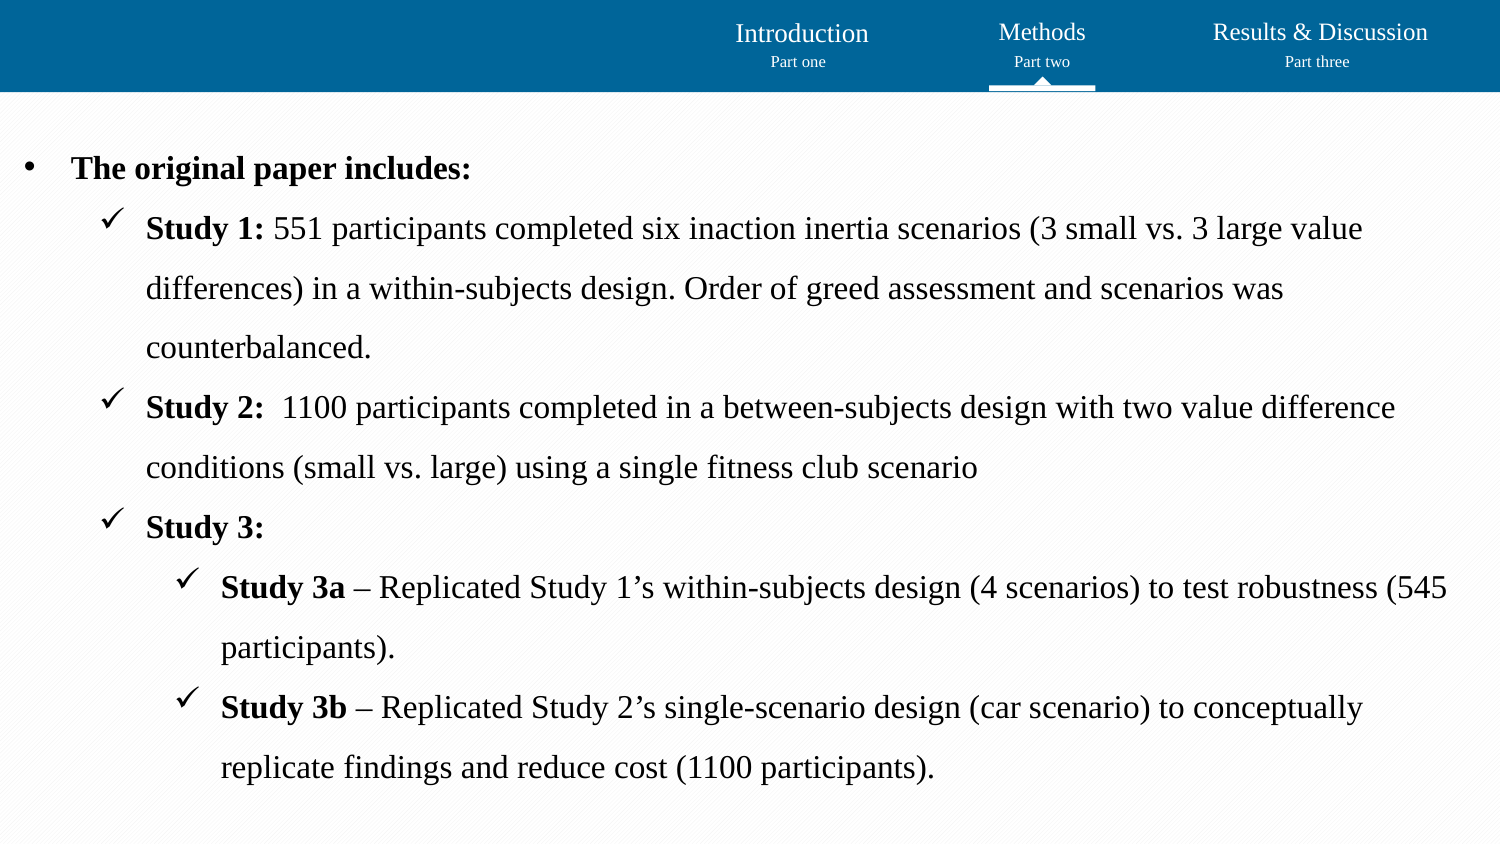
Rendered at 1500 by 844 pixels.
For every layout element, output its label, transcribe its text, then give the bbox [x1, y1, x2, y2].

text_box Part two [993, 43, 1092, 75]
text_box The original paper includes: Study 1: 551 participants completed six inaction inertia scenarios (3 small vs. 3 large value differences) in a within-subjects design. Order of greed assessment and scenarios was counterbalanced. Study 2: 1100 participants completed in a between-subjects design with two value difference conditions (small vs. large) using a single fitness club scenario Study 3: Study 3a – Replicated Study 1’s within-subjects design (4 scenarios) to test robustness (545 participants). Study 3b – Replicated Study 2’s single-scenario design (car scenario) to conceptually replicate findings and reduce cost (1100 participants). [9, 118, 1484, 836]
text_box Methods [958, 8, 1127, 54]
text_box Introduction [698, 8, 906, 56]
text_box Results & Discussion [1178, 8, 1457, 54]
text_box Part three [1264, 54, 1371, 79]
text_box Part one [749, 43, 848, 79]
text_box [0, 0, 1500, 94]
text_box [988, 76, 1096, 92]
